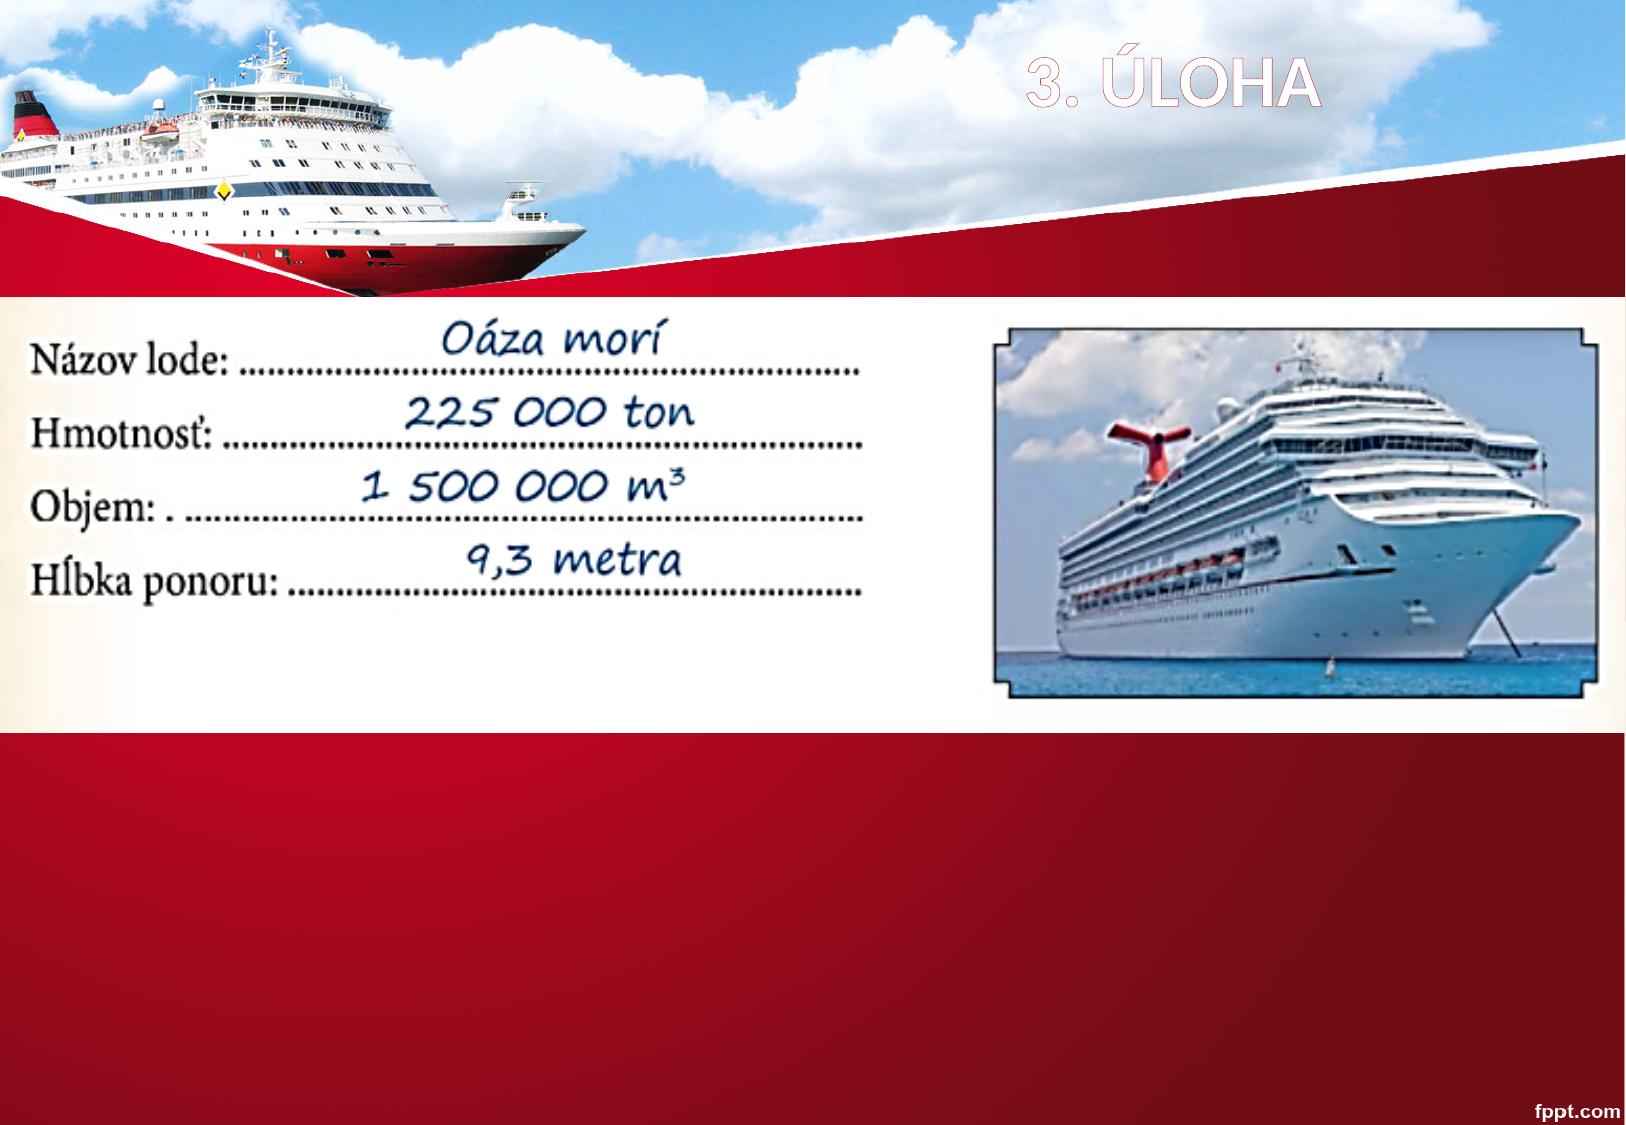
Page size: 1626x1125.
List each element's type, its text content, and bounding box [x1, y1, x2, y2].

picture [0, 0, 1626, 1125]
text_box ??? [682, 745, 870, 755]
text_box 3. ÚLOHA [1008, 24, 1467, 130]
